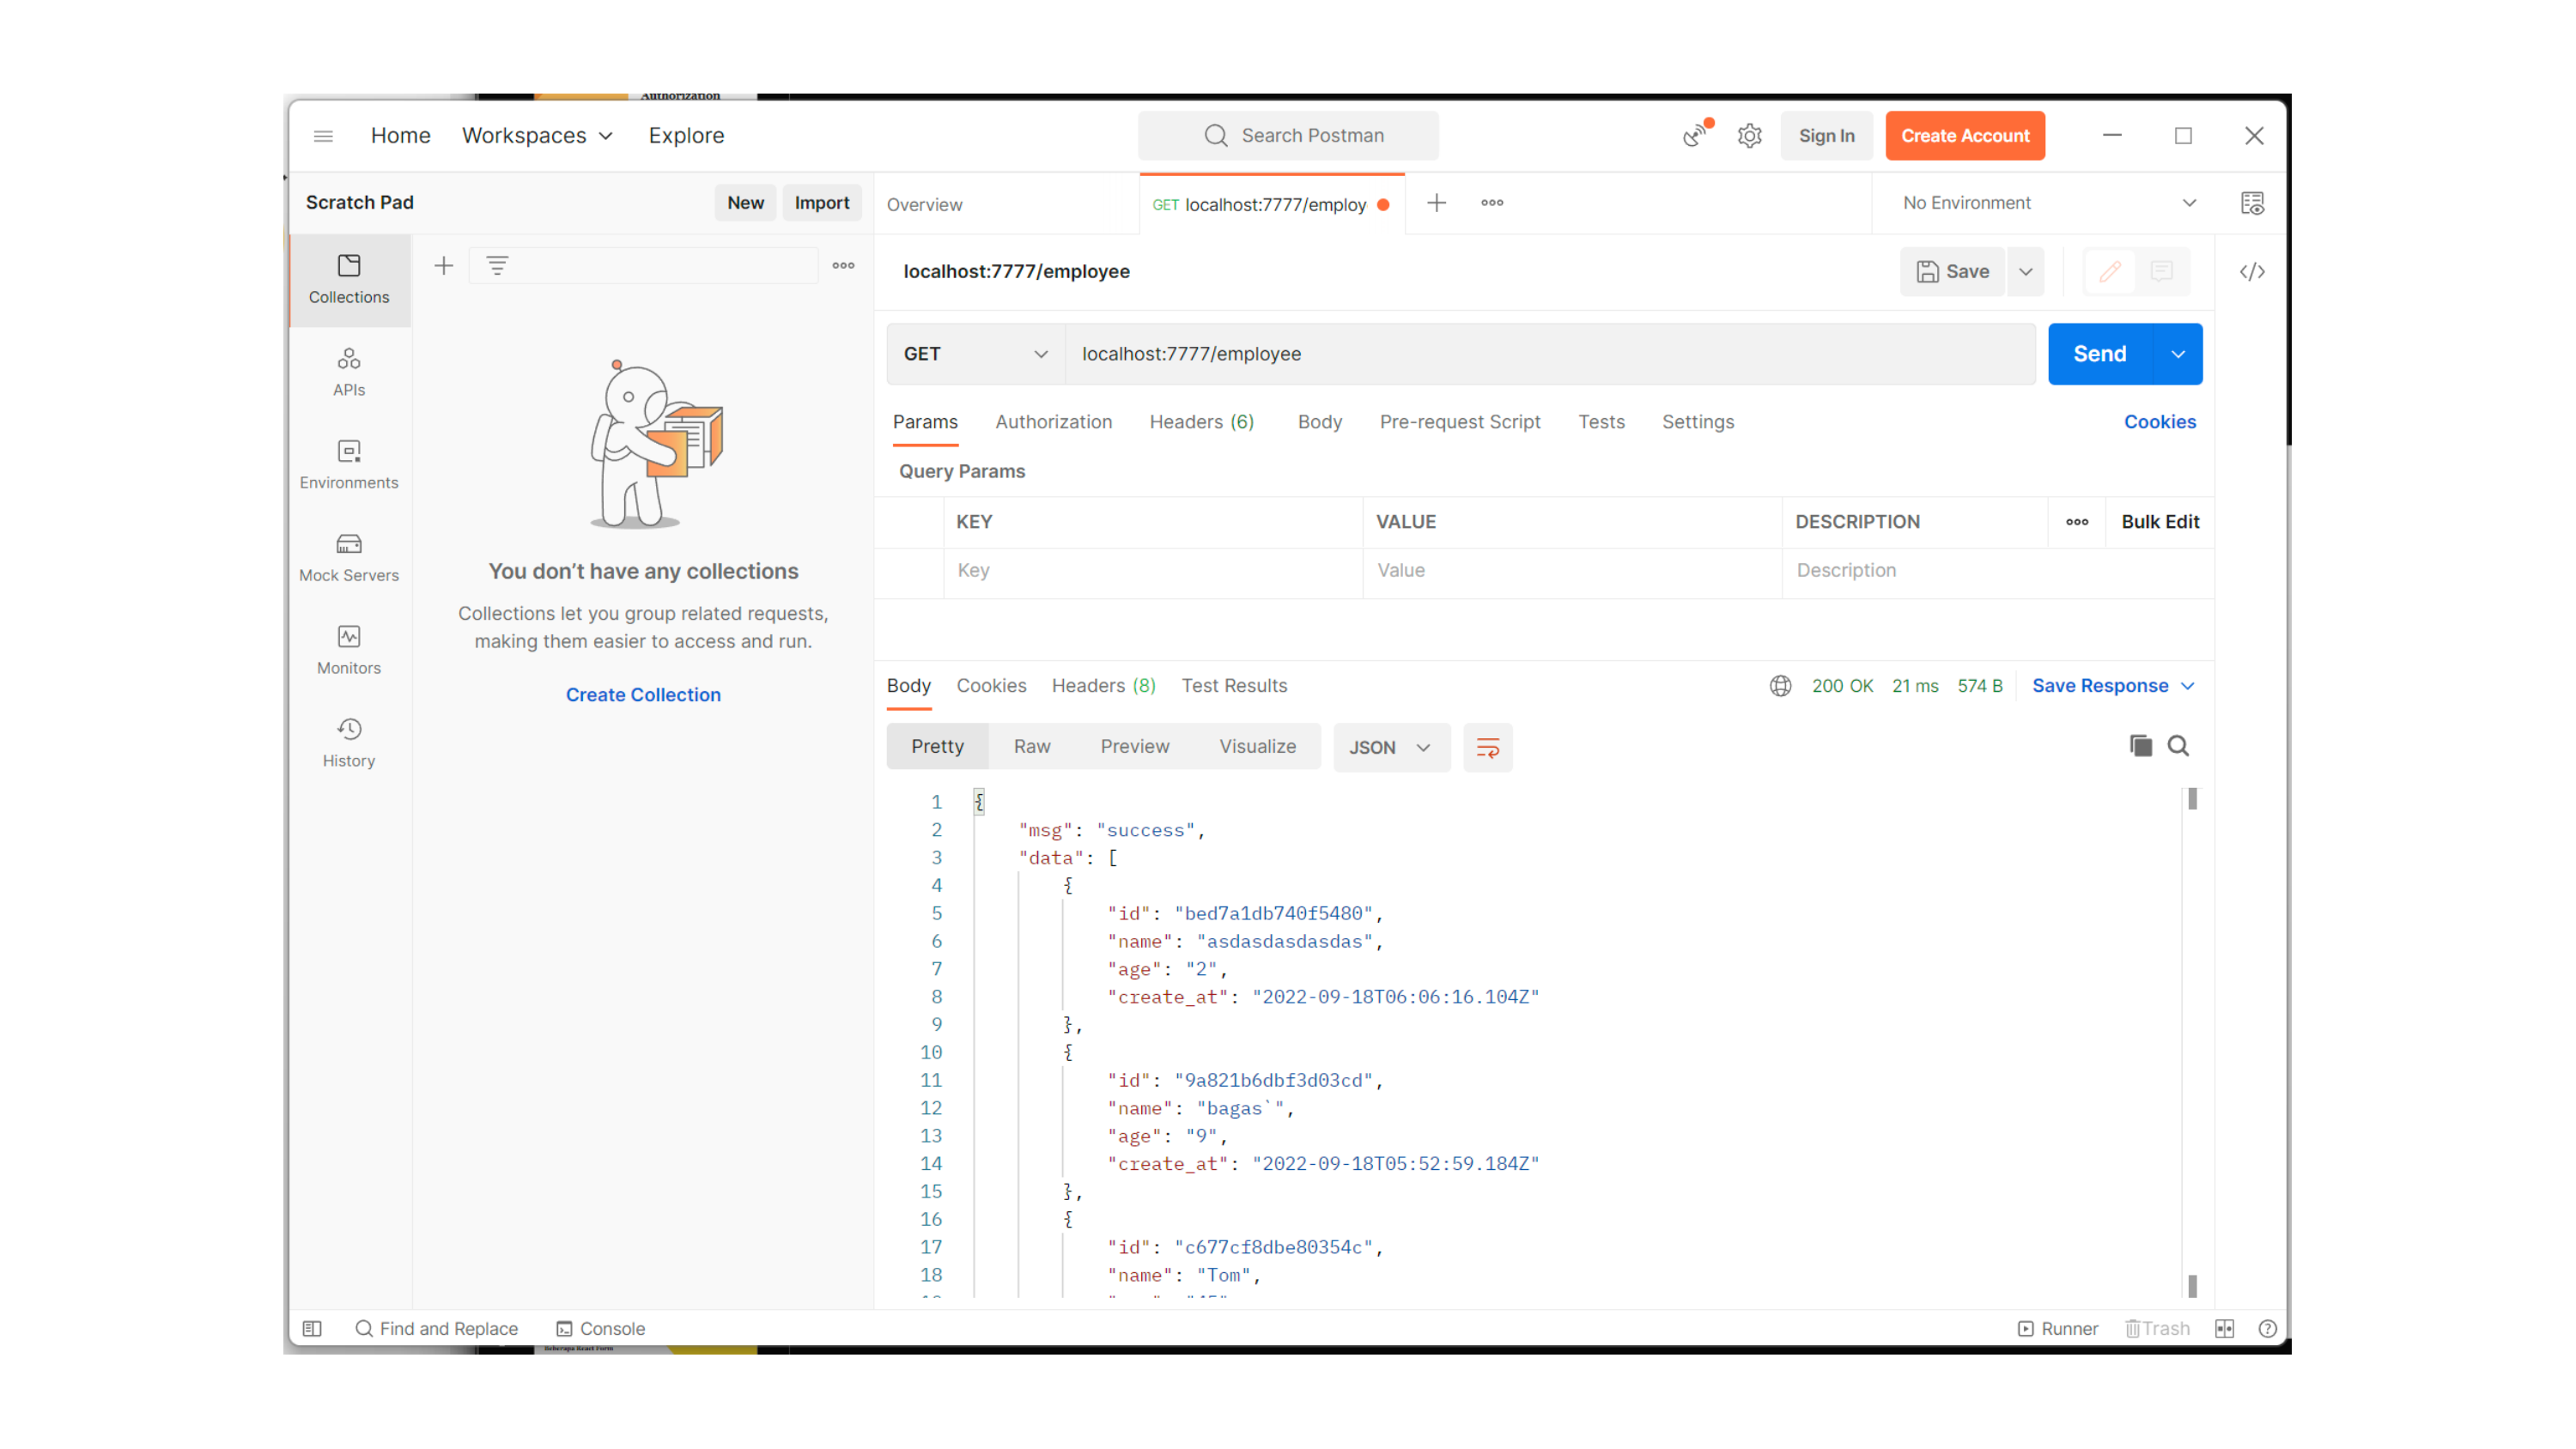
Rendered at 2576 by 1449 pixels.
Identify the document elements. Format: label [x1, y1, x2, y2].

picture [283, 94, 2293, 1355]
